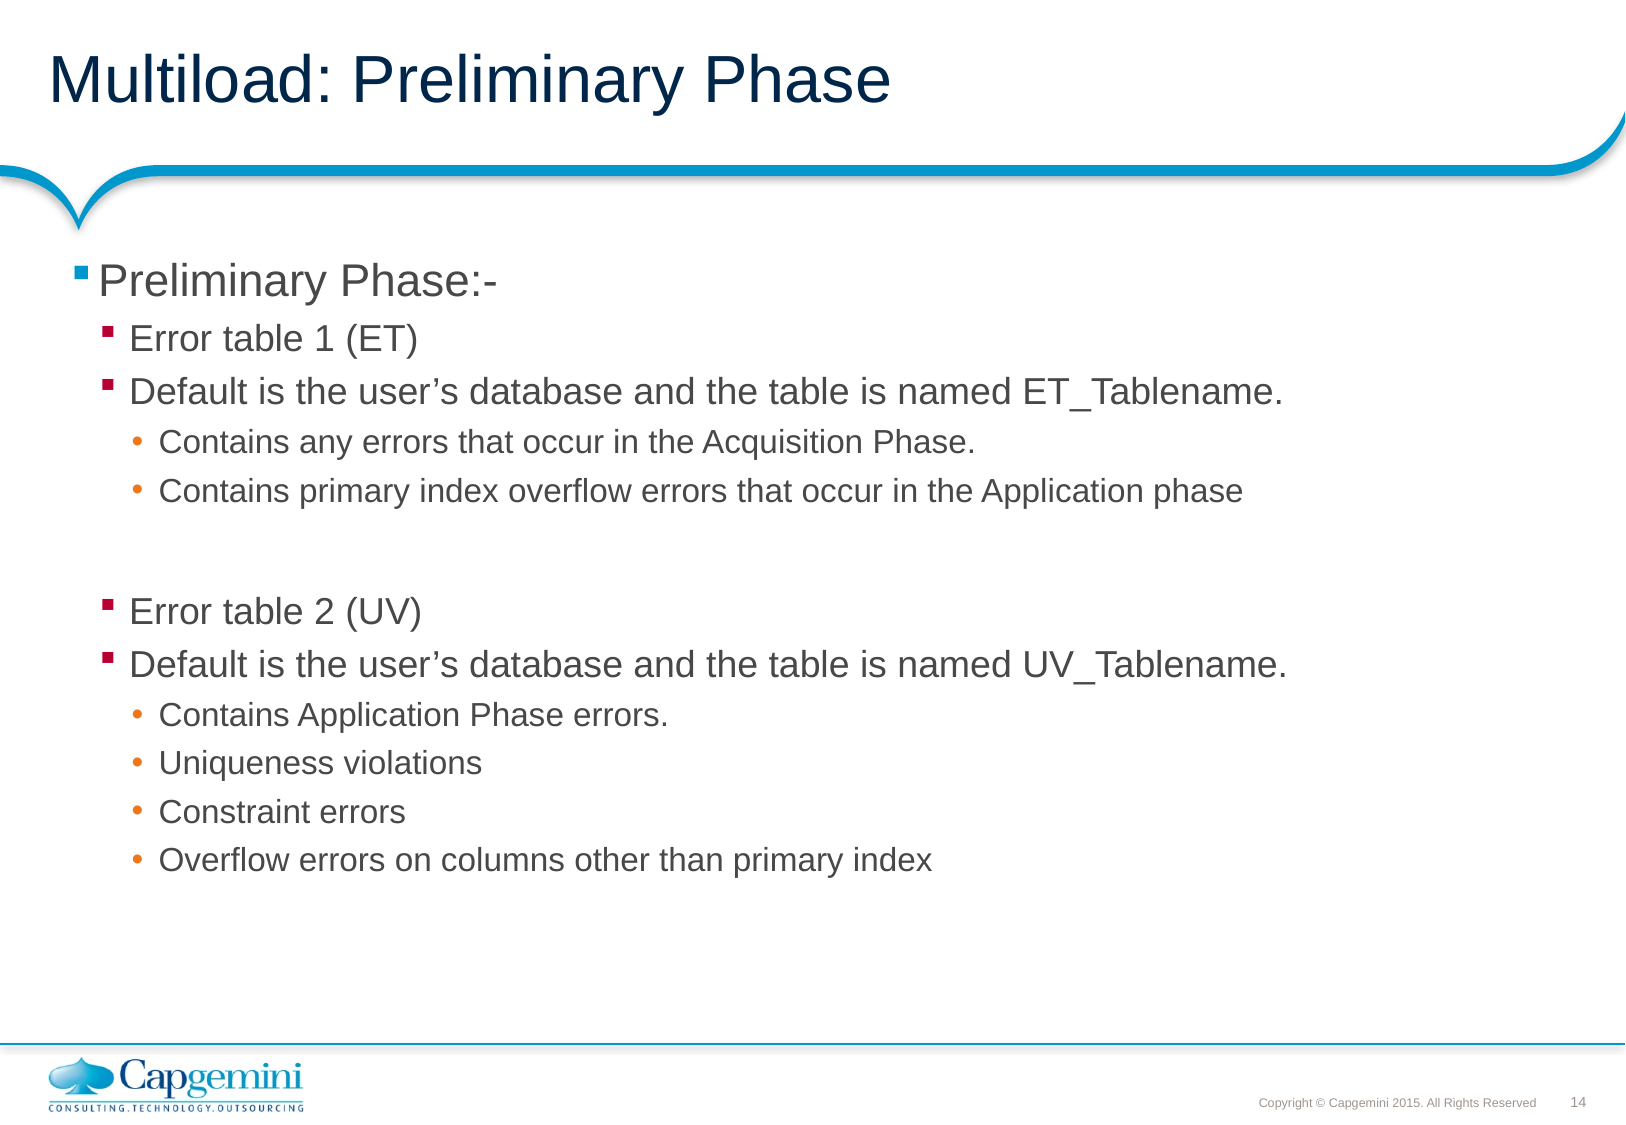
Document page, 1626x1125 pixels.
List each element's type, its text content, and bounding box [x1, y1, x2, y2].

title Multiload: Preliminary Phase [0, 0, 1625, 165]
list Preliminary Phase:- Error table 1 (ET) Default is the user’s database and the table is named ET_Tablename. Contains any errors that occur in the Acquisition Phase. Contains primary index overflow errors that occur in the Application phase Error table 2 (UV) Default is the user’s database and the table is named UV_Tablename. Contains Application Phase errors. Uniqueness violations Constraint errors Overflow errors on columns other than primary index [53, 245, 1625, 1007]
picture [48, 1056, 304, 1113]
